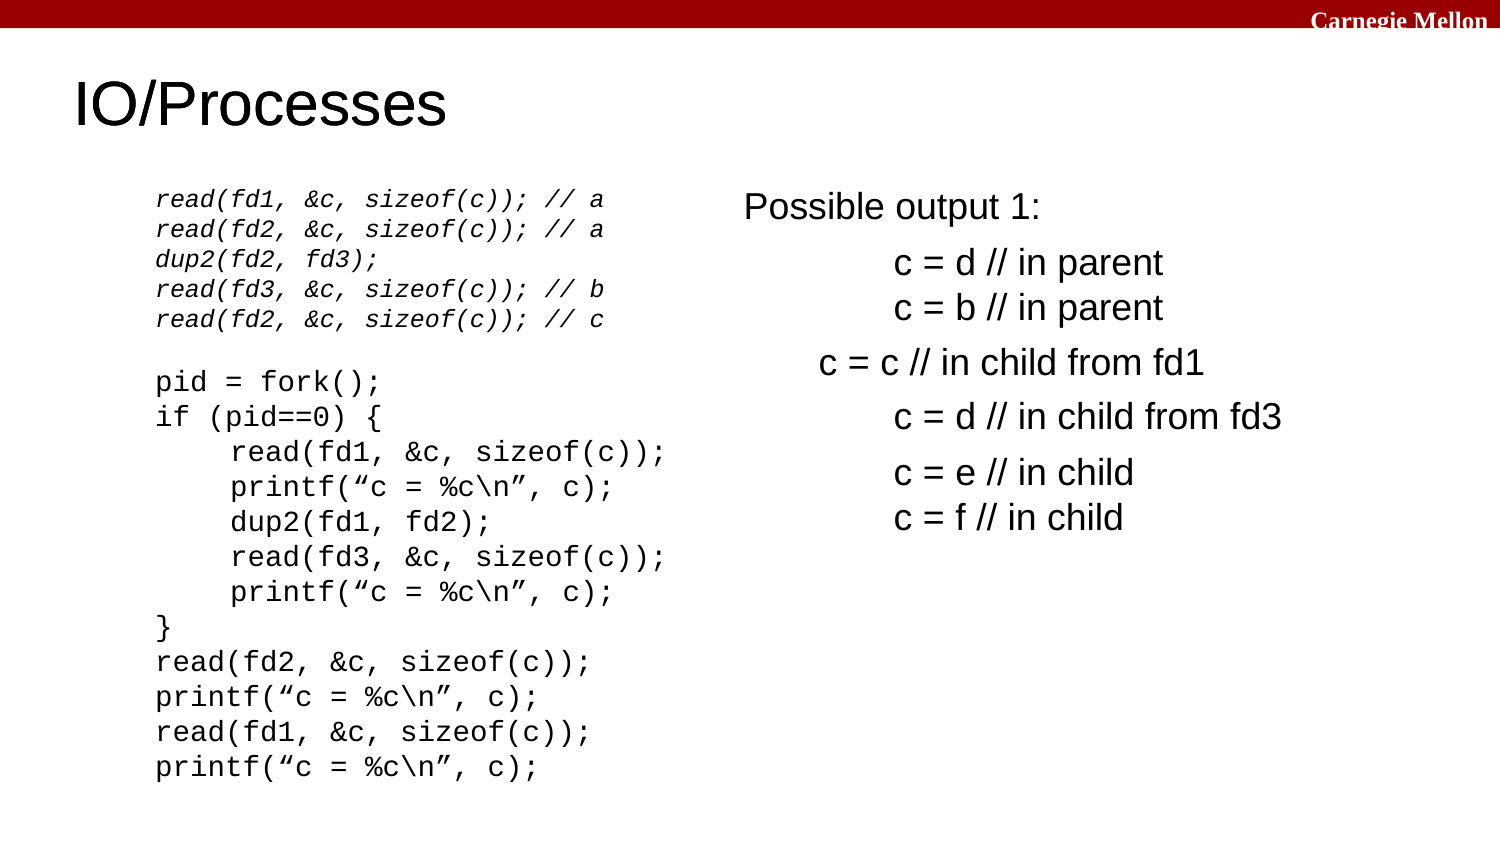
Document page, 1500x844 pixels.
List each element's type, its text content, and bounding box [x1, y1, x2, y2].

list Possible output 1: c = d // in parent c = b // in parent c = c // in child from fd1 c = d // in child from fd3 c = e // in child c = f // in child [728, 167, 1438, 596]
title IO/Processes [58, 53, 1304, 148]
list read(fd1, &c, sizeof(c)); // a read(fd2, &c, sizeof(c)); // a dup2(fd2, fd3); read(fd3, &c, sizeof(c)); // b read(fd2, &c, sizeof(c)); // c pid = fork(); if (pid==0) { read(fd1, &c, sizeof(c)); printf(“c = %c\n”, c); dup2(fd1, fd2); read(fd3, &c, sizeof(c)); printf(“c = %c\n”, c); } read(fd2, &c, sizeof(c)); printf(“c = %c\n”, c); read(fd1, &c, sizeof(c)); printf(“c = %c\n”, c); [65, 167, 1074, 798]
